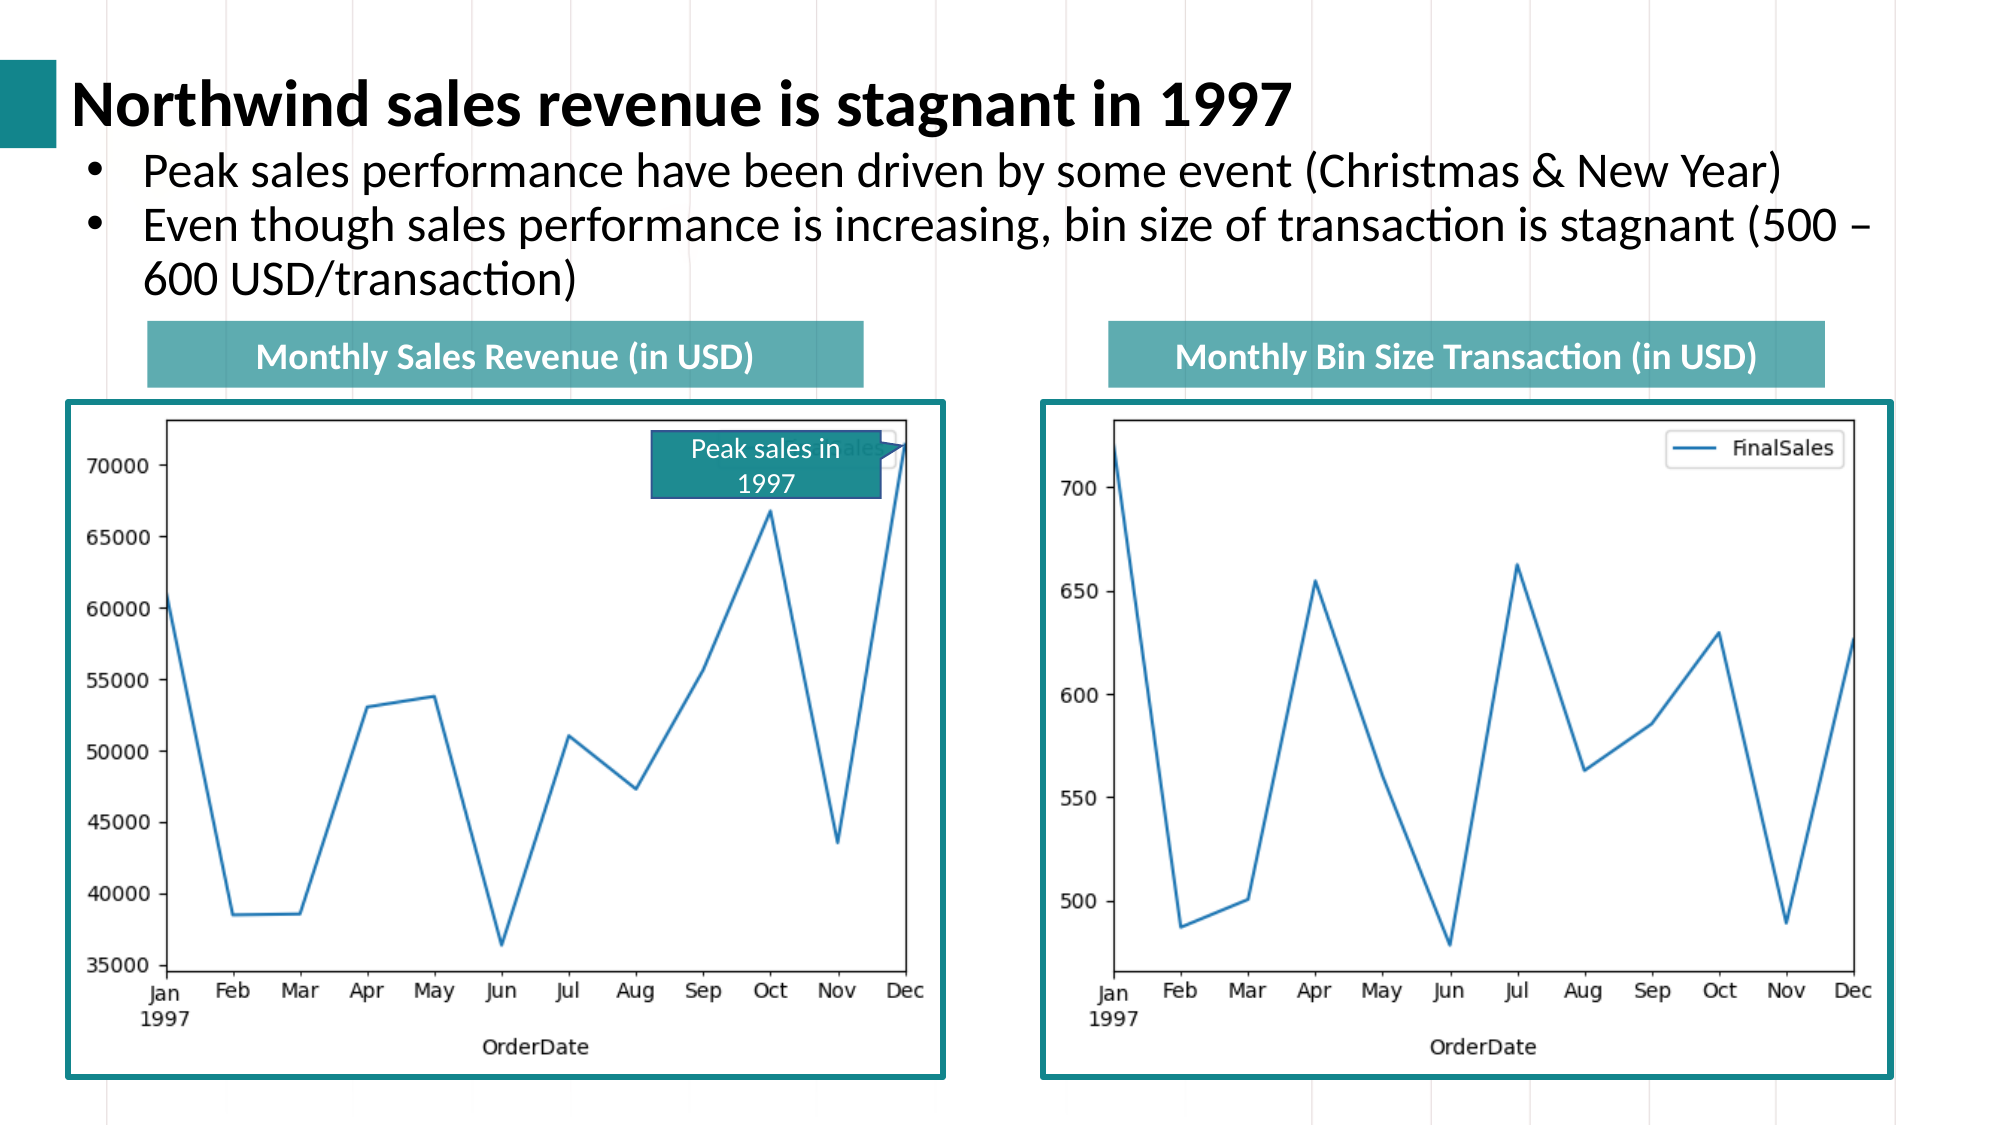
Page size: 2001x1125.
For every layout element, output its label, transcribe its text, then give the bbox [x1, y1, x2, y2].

text_box Peak sales performance have been driven by some event (Christmas & New Year) Even though sales performance is increasing, bin size of transaction is stagnant (500 – 600 USD/transaction) [71, 129, 1929, 321]
text_box Monthly Bin Size Transaction (in USD) [1107, 320, 1826, 389]
text_box Monthly Sales Revenue (in USD) [146, 320, 865, 389]
title Northwind sales revenue is stagnant in 1997 [56, 50, 1929, 160]
picture [0, 0, 2001, 1125]
text_box [0, 59, 57, 149]
